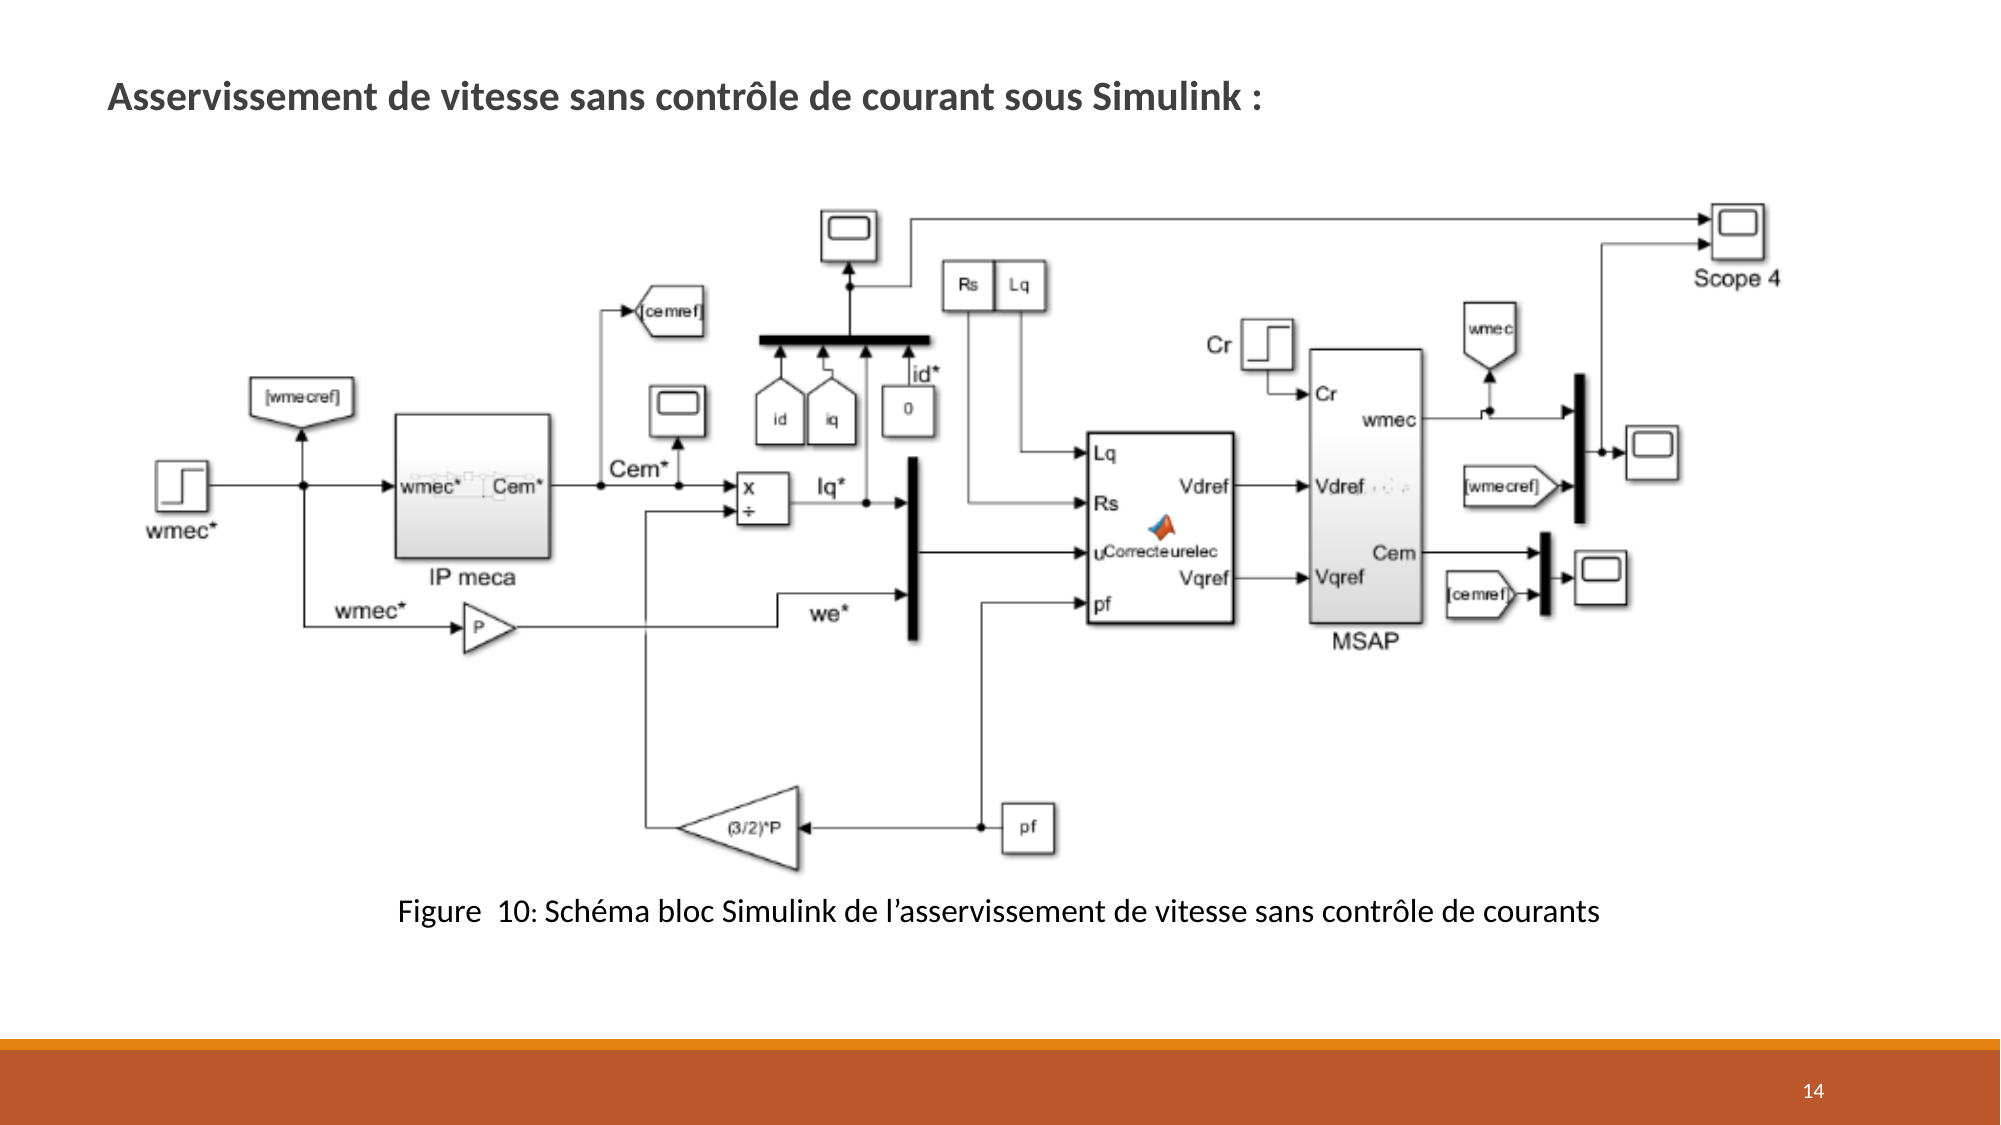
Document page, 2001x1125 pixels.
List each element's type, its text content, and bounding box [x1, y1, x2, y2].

slide_number 14 [1624, 1059, 1840, 1120]
text_box Figure 10: Schéma bloc Simulink de l’asservissement de vitesse sans contrôle de courants [383, 912, 1617, 937]
picture [91, 105, 1874, 902]
text_box Asservissement de vitesse sans contrôle de courant sous Simulink : [92, 66, 1355, 103]
